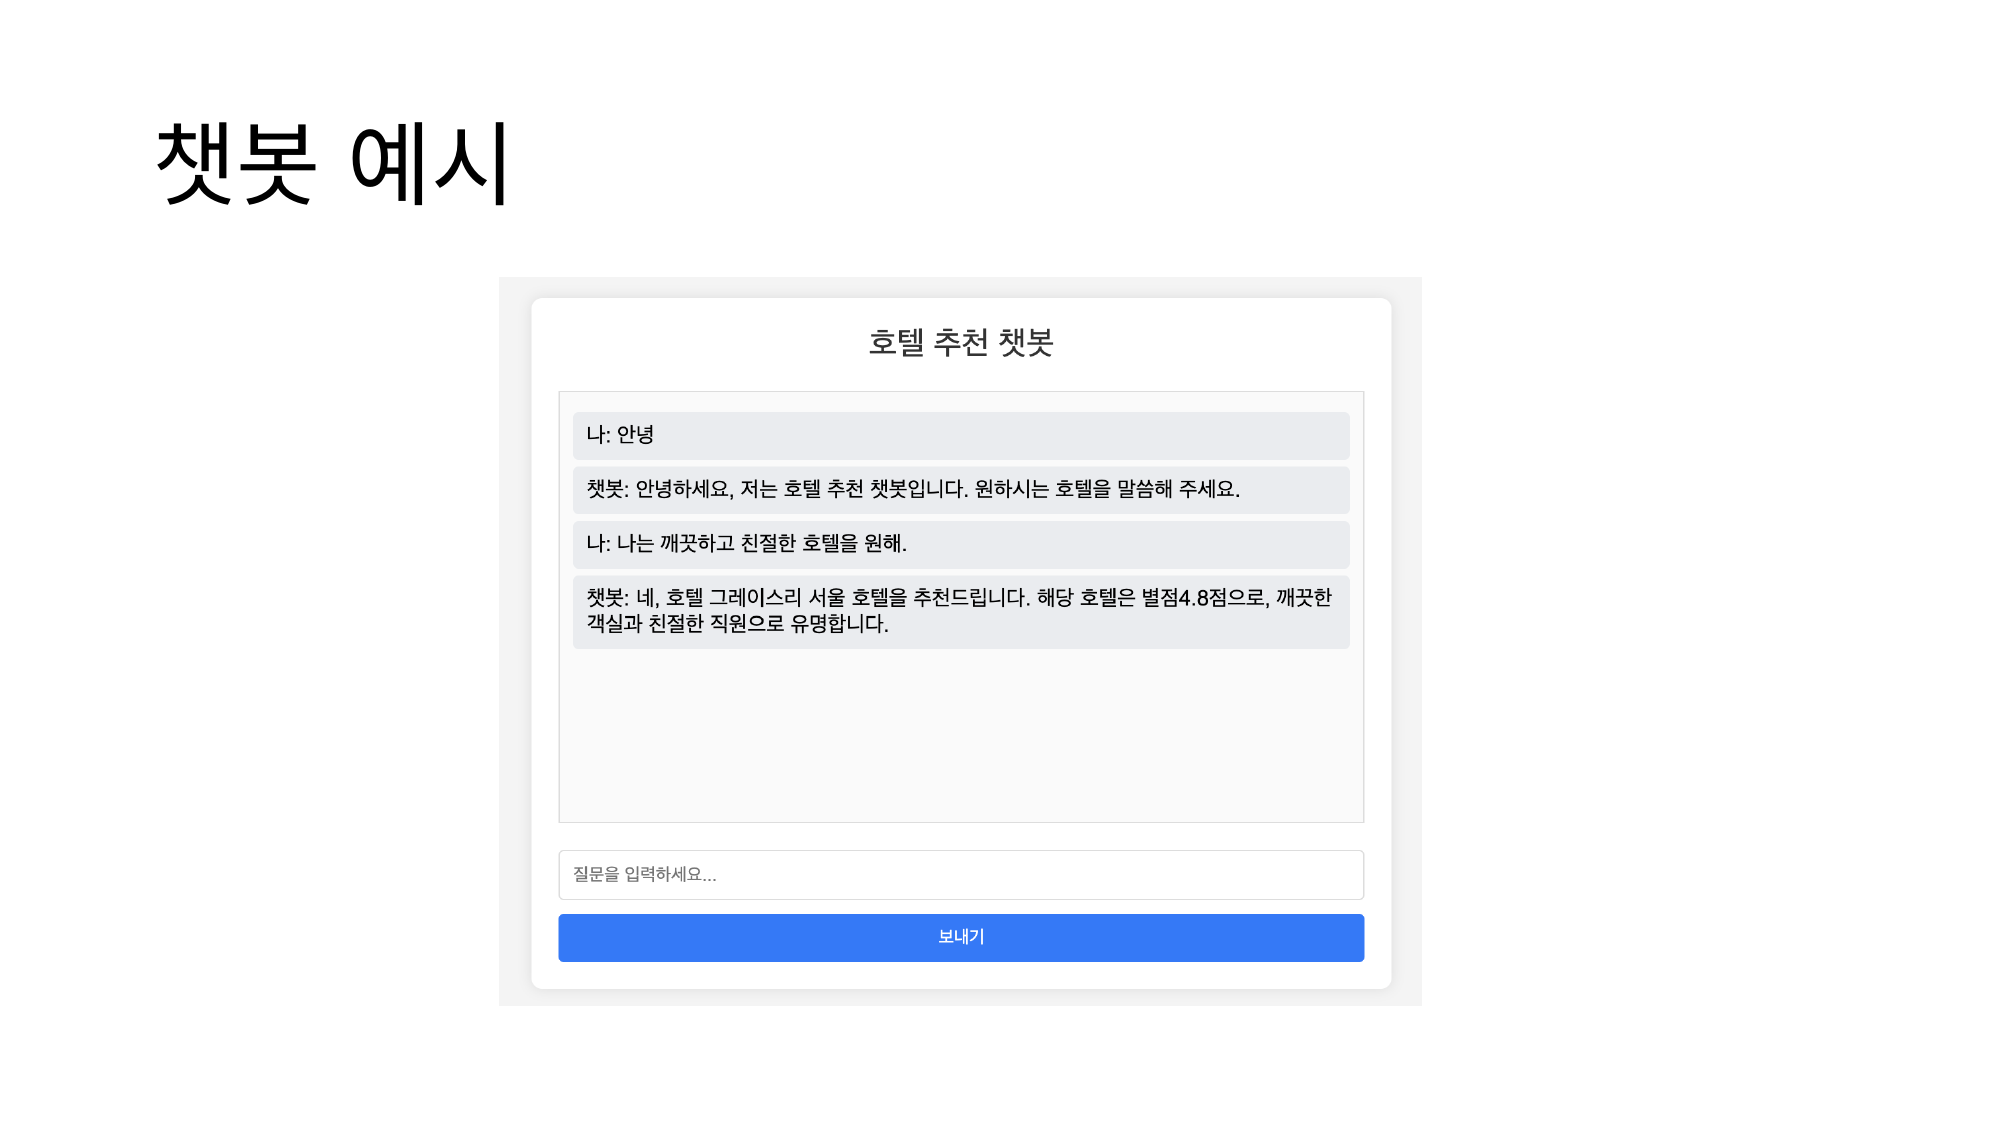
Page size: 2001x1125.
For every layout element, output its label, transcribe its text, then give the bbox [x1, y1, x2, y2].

title 챗봇 예시 [137, 59, 1863, 278]
picture [499, 277, 1422, 1006]
